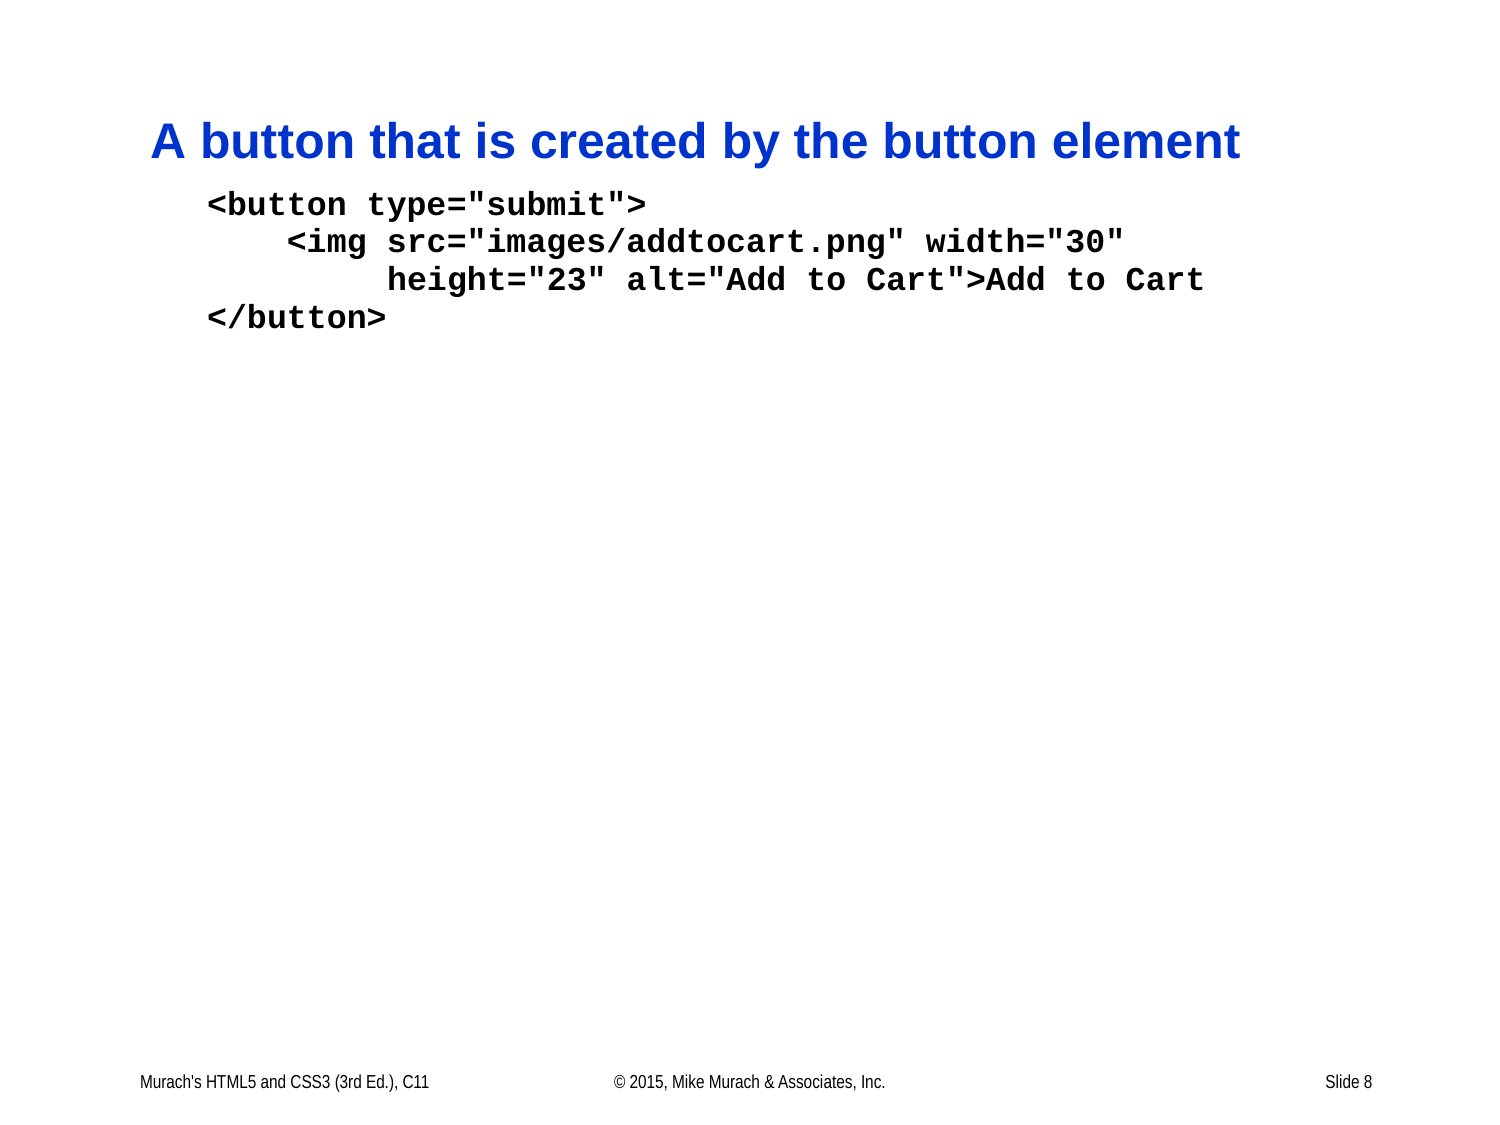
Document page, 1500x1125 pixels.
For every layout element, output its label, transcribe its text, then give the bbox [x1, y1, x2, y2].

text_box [149, 187, 1348, 340]
slide_number Murach's HTML5 and CSS3 (3rd Ed.), C11 [125, 1025, 450, 1100]
slide_number Slide 8 [1074, 1025, 1388, 1100]
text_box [149, 112, 1348, 183]
footer © 2015, Mike Murach & Associates, Inc. [474, 1025, 1025, 1100]
